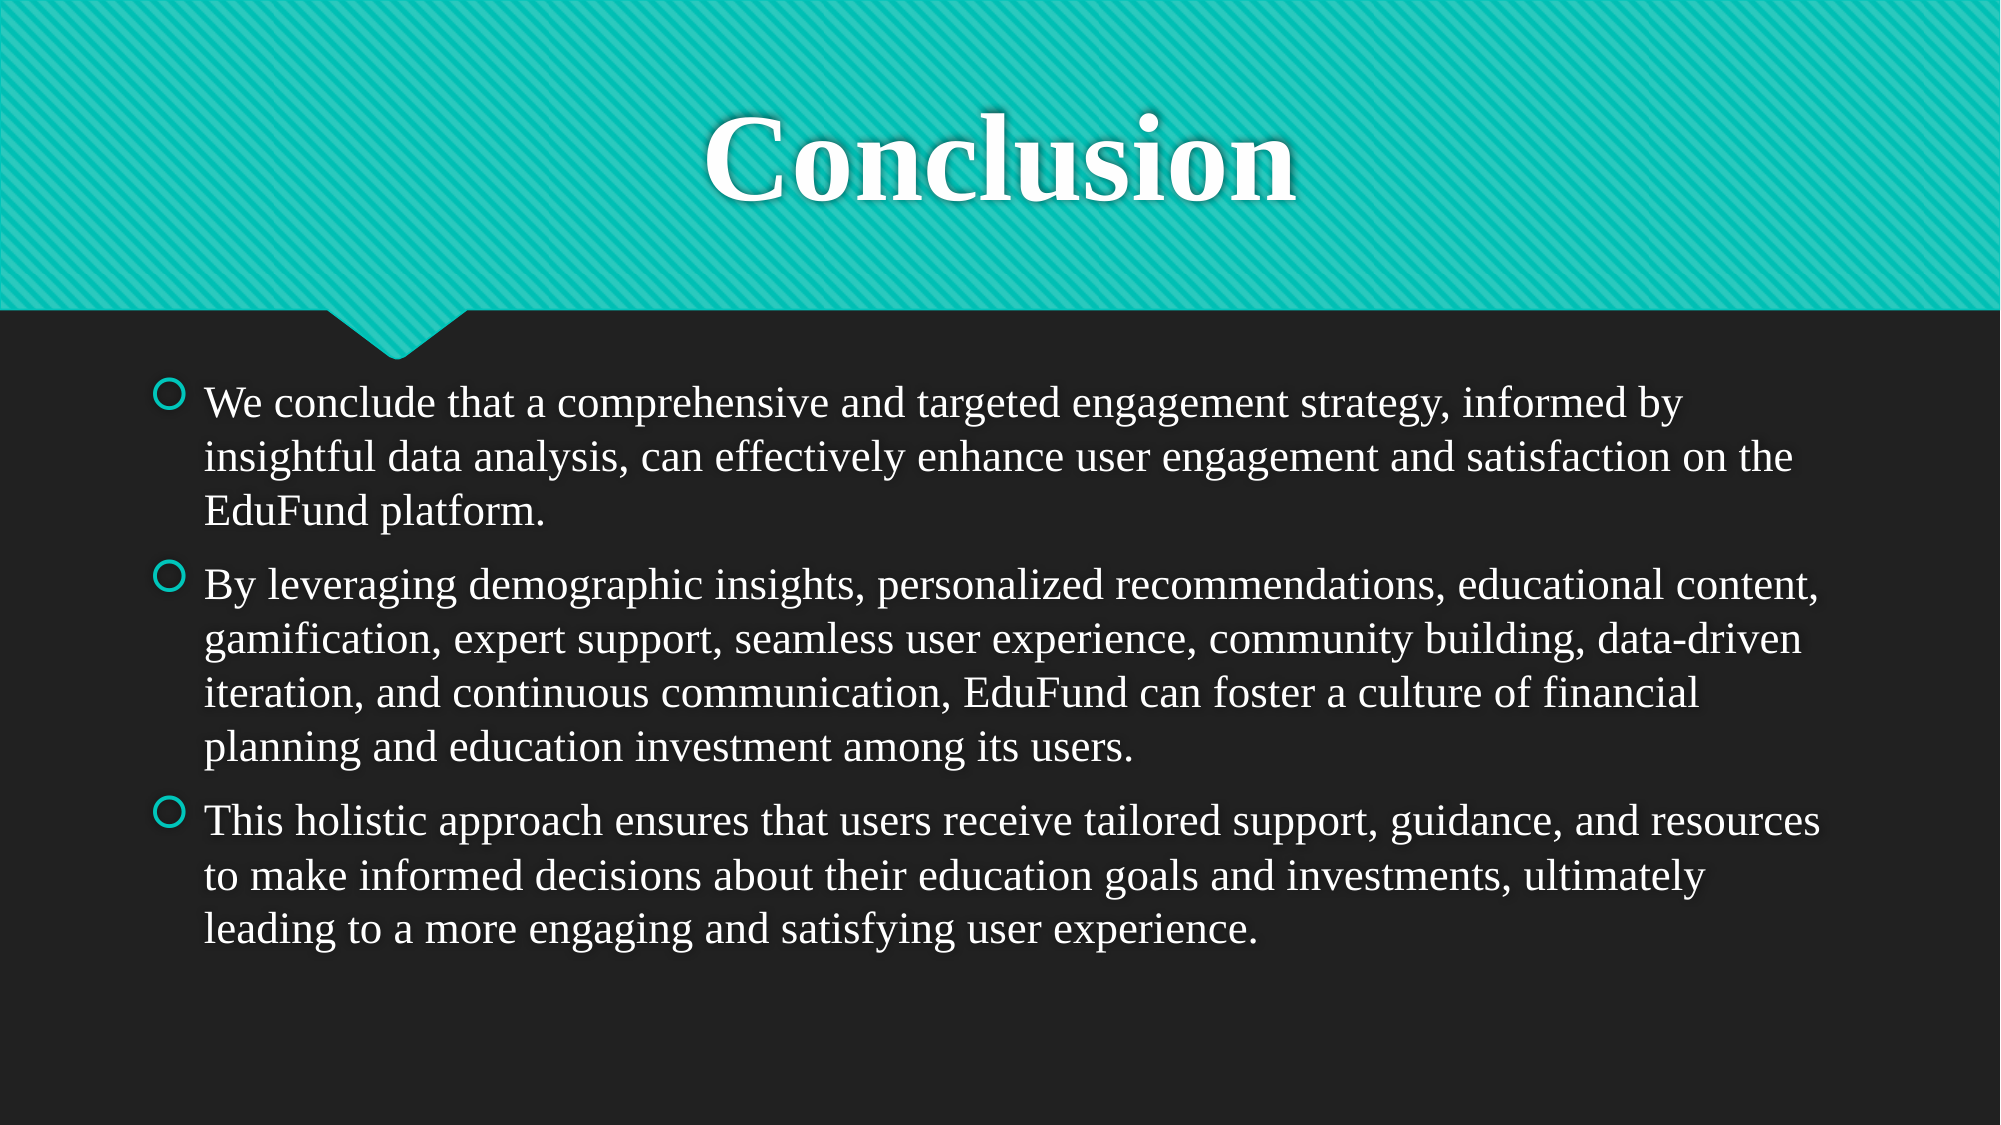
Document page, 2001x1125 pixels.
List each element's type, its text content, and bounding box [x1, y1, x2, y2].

title Conclusion [132, 73, 1868, 233]
list We conclude that a comprehensive and targeted engagement strategy, informed by insightful data analysis, can effectively enhance user engagement and satisfaction on the EduFund platform. By leveraging demographic insights, personalized recommendations, educational content, gamification, expert support, seamless user experience, community building, data-driven iteration, and continuous communication, EduFund can foster a culture of financial planning and education investment among its users. This holistic approach ensures that users receive tailored support, guidance, and resources to make informed decisions about their education goals and investments, ultimately leading to a more engaging and satisfying user experience. [134, 364, 1866, 962]
